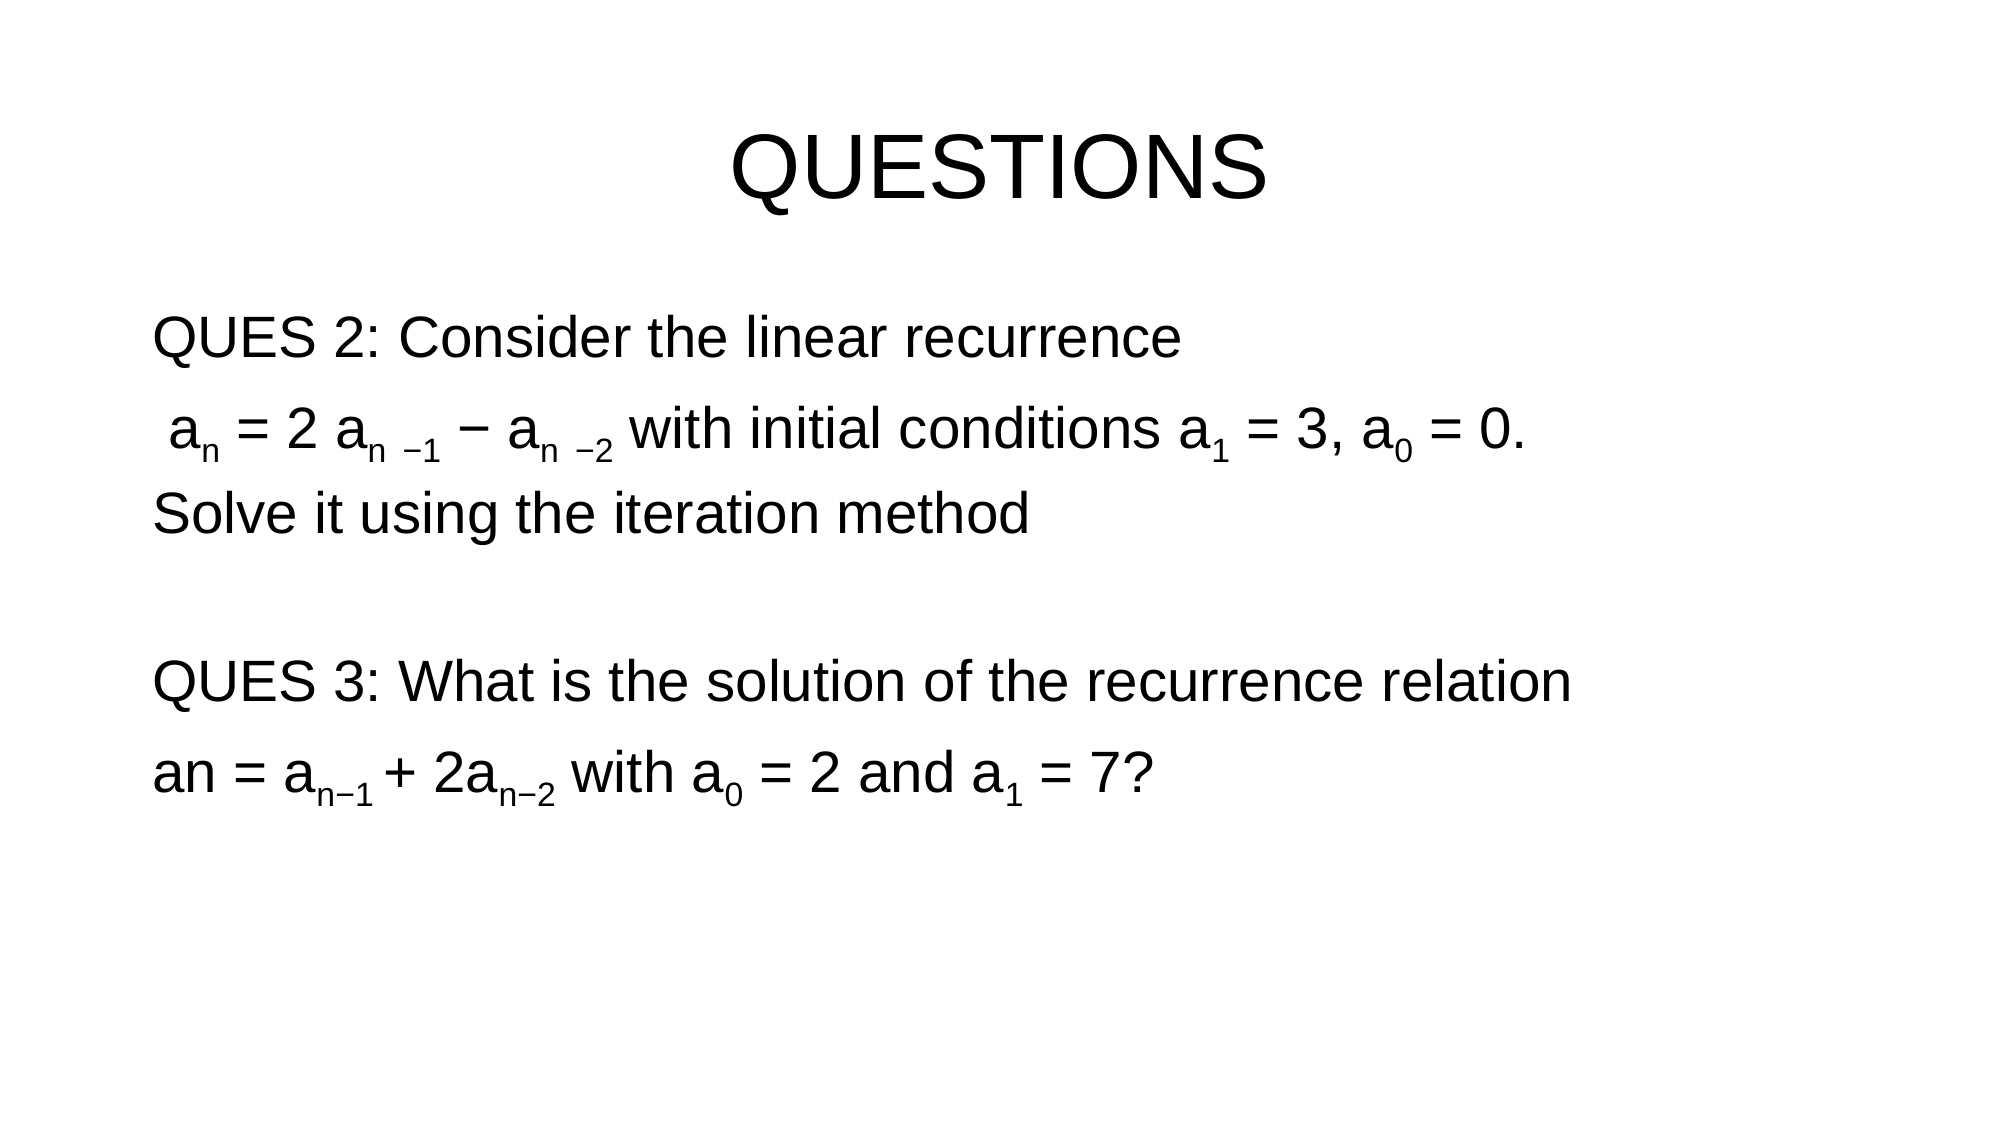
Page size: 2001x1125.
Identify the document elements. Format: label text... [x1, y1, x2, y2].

list QUES 2: Consider the linear recurrence an = 2 an −1 − an −2 with initial conditions a1 = 3, a0 = 0. Solve it using the iteration method QUES 3: What is the solution of the recurrence relation an = an−1 + 2an−2 with a0 = 2 and a1 = 7? [137, 299, 1863, 1014]
title QUESTIONS [137, 59, 1863, 278]
